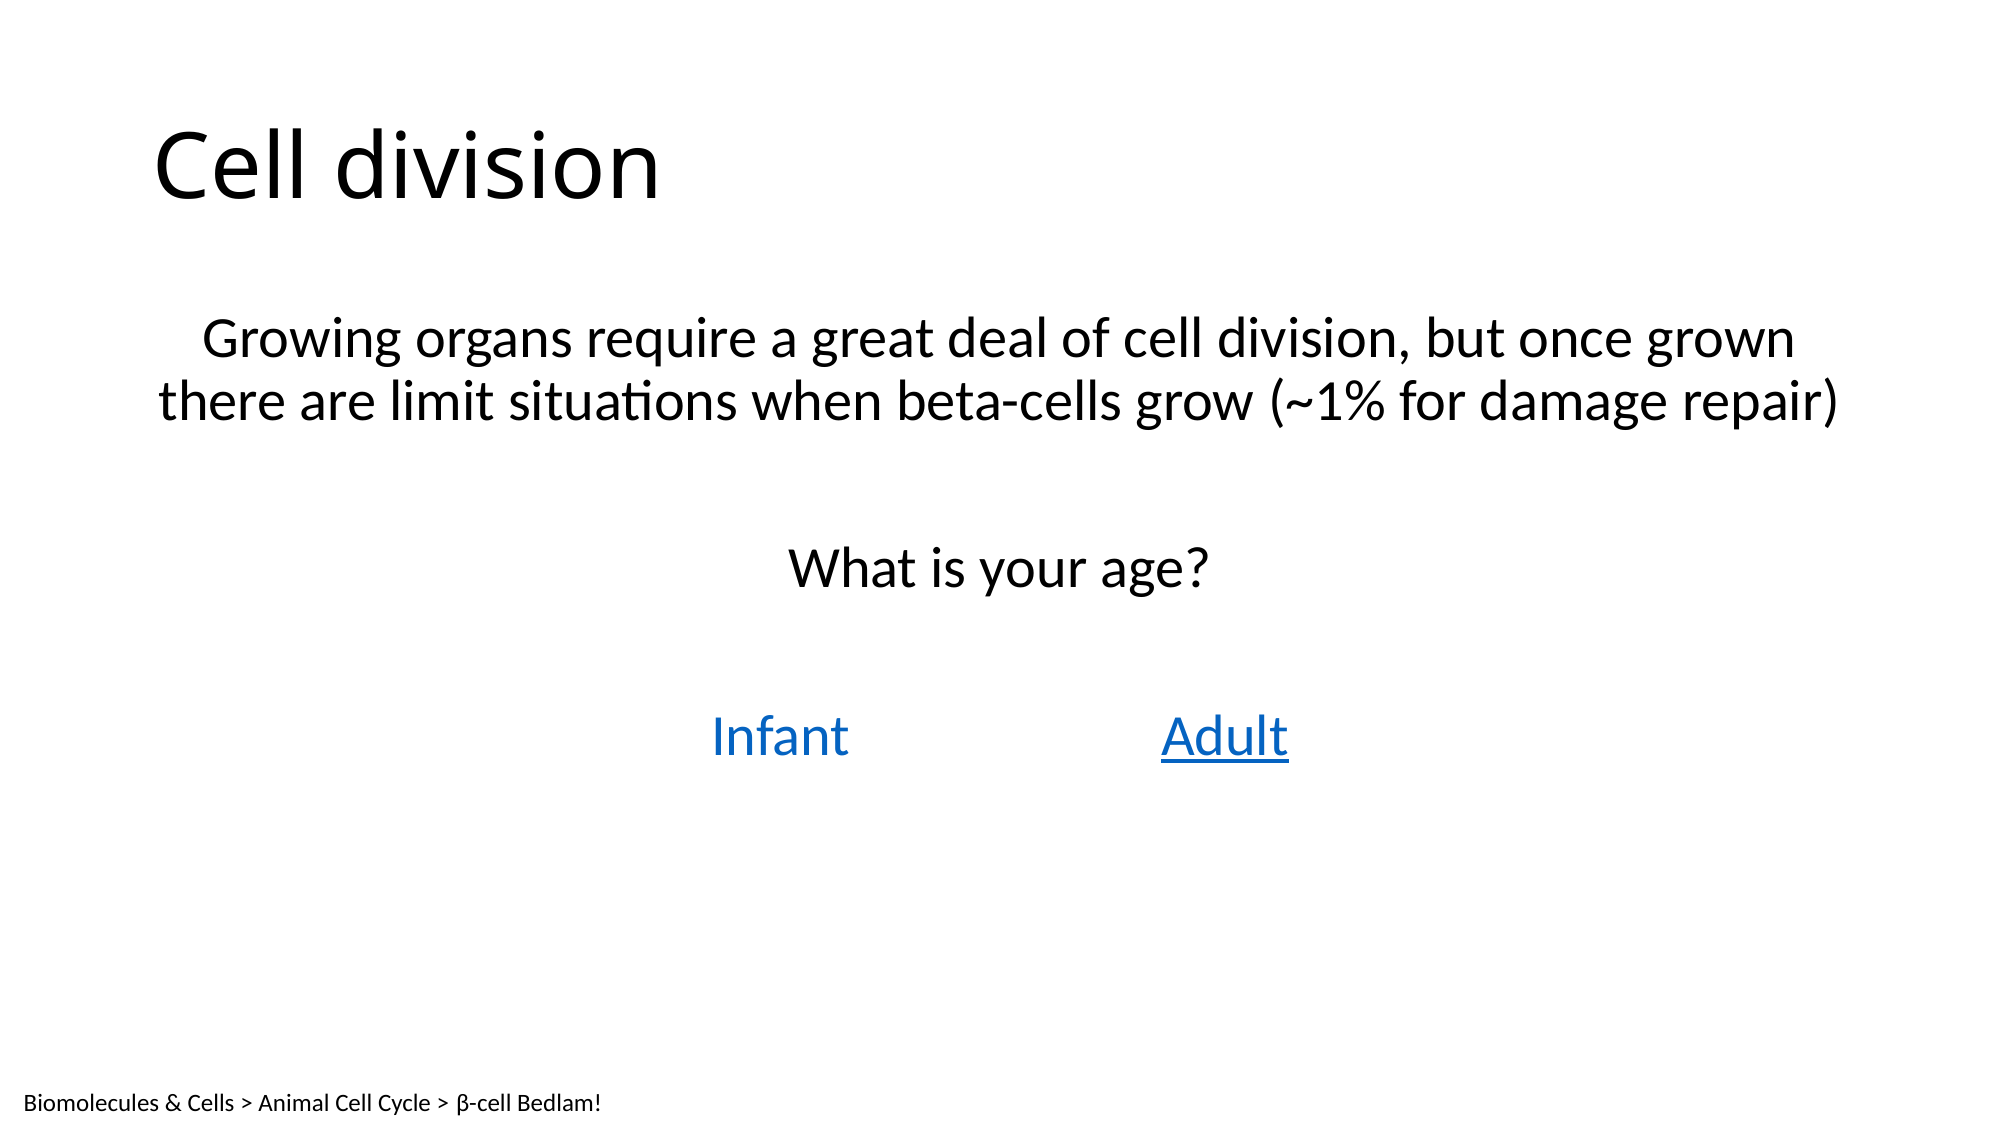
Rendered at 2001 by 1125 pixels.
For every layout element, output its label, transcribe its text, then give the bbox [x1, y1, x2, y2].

title Cell division [137, 59, 1863, 278]
text_box Biomolecules & Cells > Animal Cell Cycle > β-cell Bedlam! [9, 1079, 618, 1125]
list Growing organs require a great deal of cell division, but once grown there are limit situations when beta-cells grow (~1% for damage repair) What is your age? Infant Adult [137, 299, 1863, 1014]
